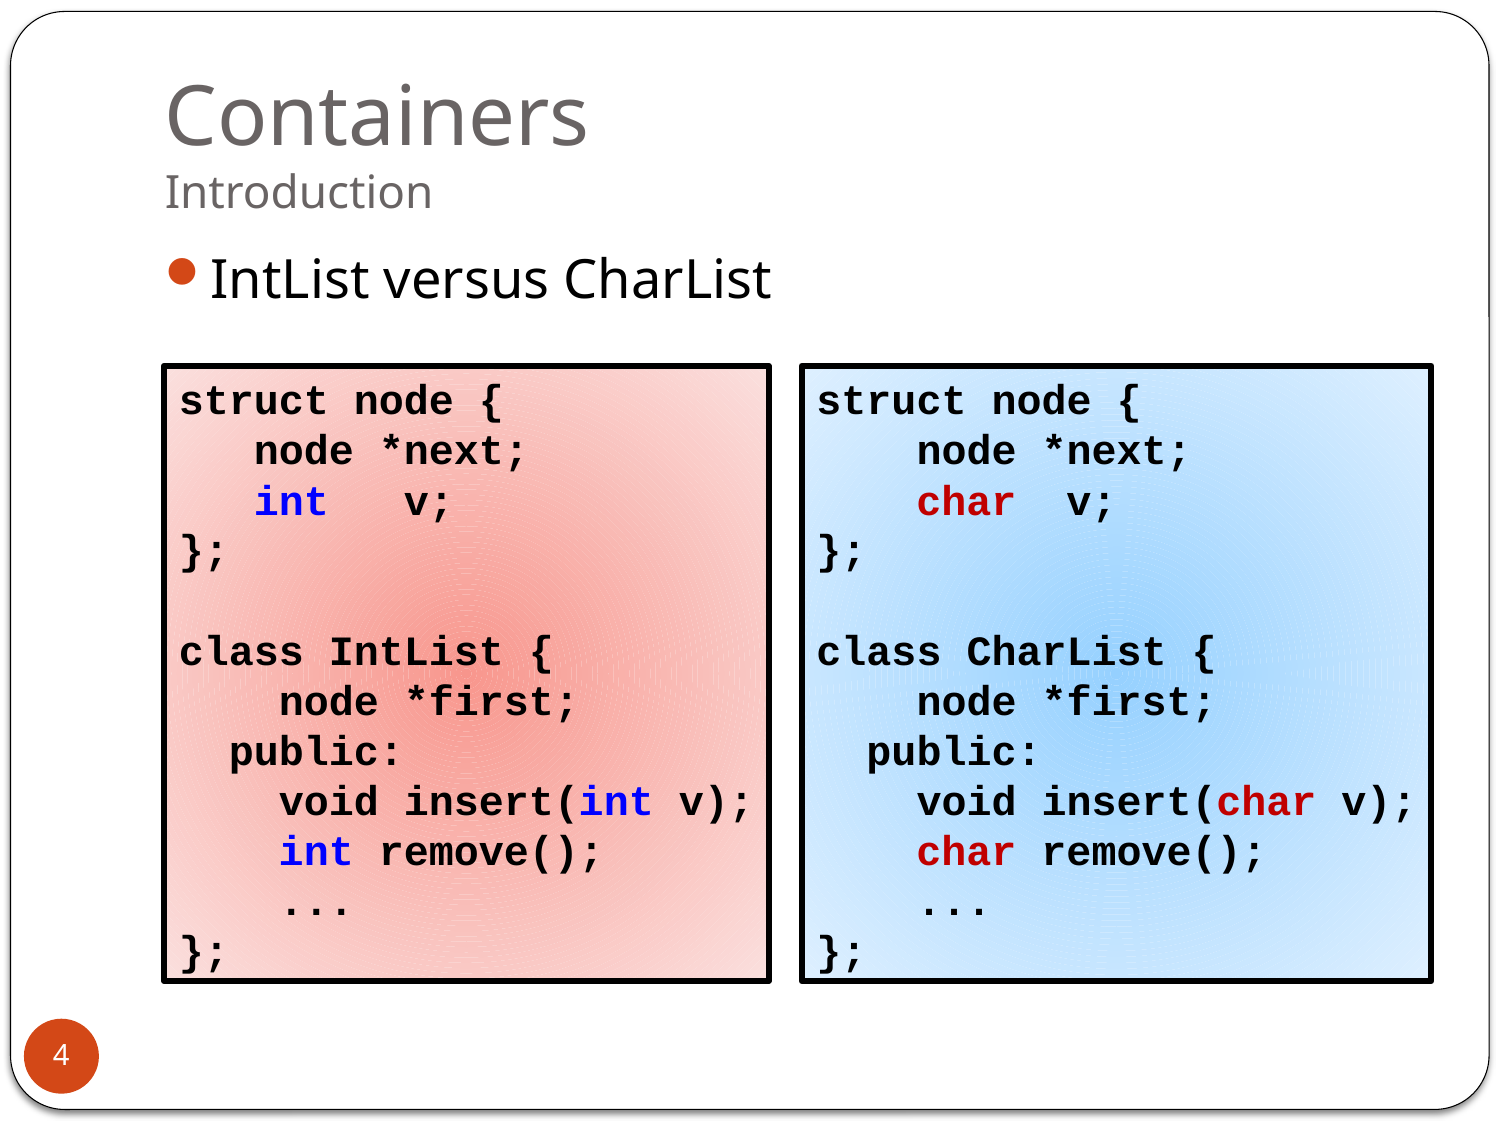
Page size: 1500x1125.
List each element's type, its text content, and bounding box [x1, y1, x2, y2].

slide_number 4 [23, 1018, 99, 1094]
title Containers Introduction [150, 45, 1425, 233]
text_box struct node { node *next; char v; }; class CharList { node *first; public: void insert(char v); char remove(); ... }; [801, 365, 1432, 981]
text_box struct node { node *next; int v; }; class IntList { node *first; public: void insert(int v); int remove(); ... }; [164, 365, 769, 981]
list IntList versus CharList [150, 237, 1425, 988]
